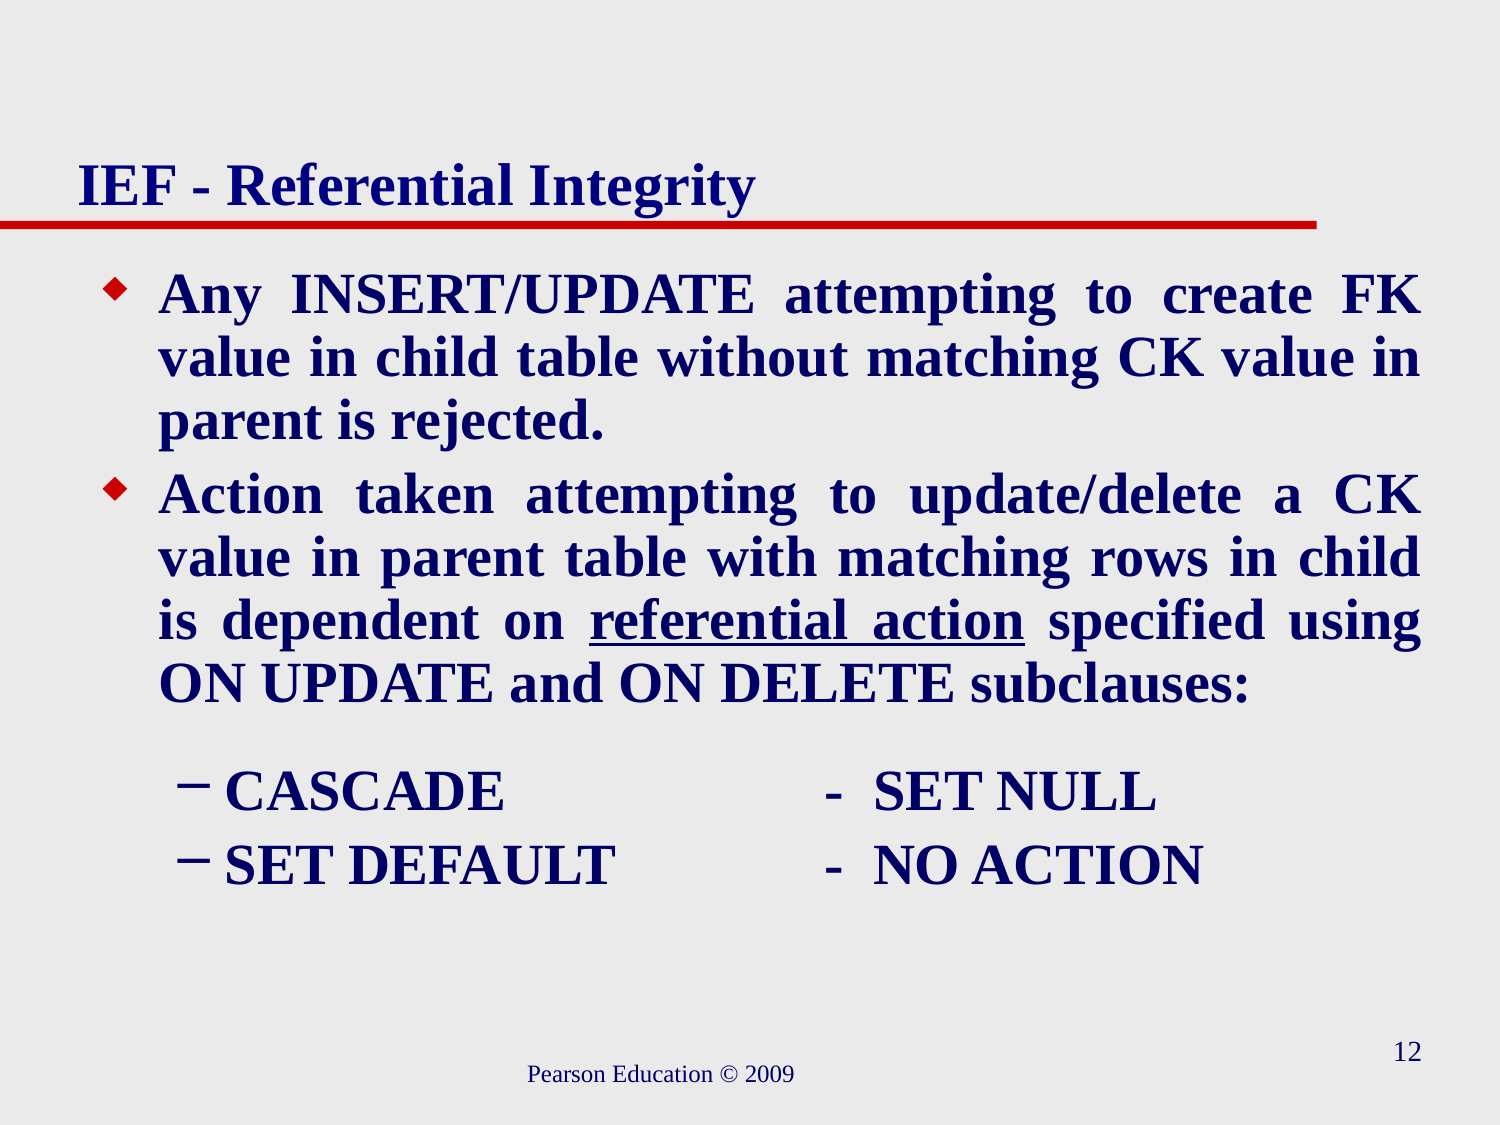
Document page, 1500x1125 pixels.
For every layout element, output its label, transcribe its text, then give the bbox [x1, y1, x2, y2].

title IEF - Referential Integrity [62, 43, 1338, 225]
slide_number 12 [1125, 1012, 1438, 1088]
list Any INSERT/UPDATE attempting to create FK value in child table without matching CK value in parent is rejected. Action taken attempting to update/delete a CK value in parent table with matching rows in child is dependent on referential action specified using ON UPDATE and ON DELETE subclauses: CASCADE - SET NULL SET DEFAULT - NO ACTION [87, 255, 1438, 931]
text_box Pearson Education © 2009 [512, 1050, 1038, 1095]
